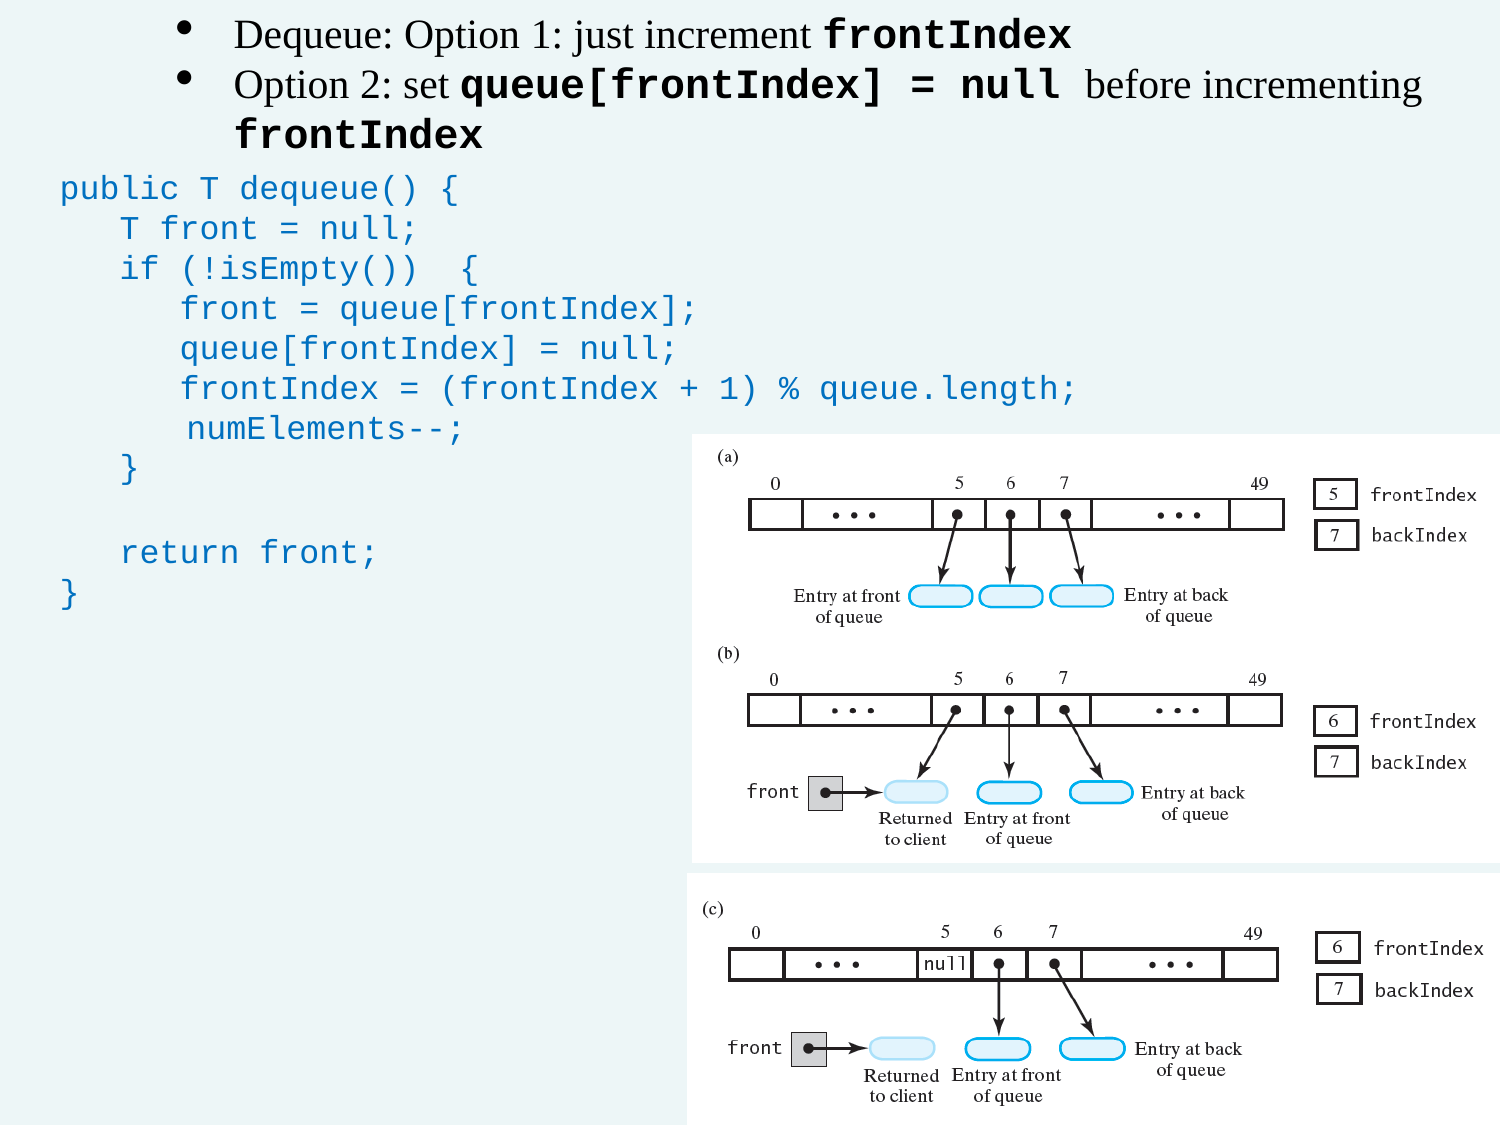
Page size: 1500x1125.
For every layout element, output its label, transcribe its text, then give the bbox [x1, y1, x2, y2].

text_box public T dequeue() { T front = null; if (!isEmpty()) { front = queue[frontIndex]; queue[frontIndex] = null; frontIndex = (frontIndex + 1) % queue.length; numElements--; } return front; } [44, 158, 1500, 697]
text_box Dequeue: Option 1: just increment frontIndex Option 2: set queue[frontIndex] = null before incrementing frontIndex [12, 0, 1475, 159]
picture [691, 434, 1500, 863]
picture [687, 873, 1500, 1125]
